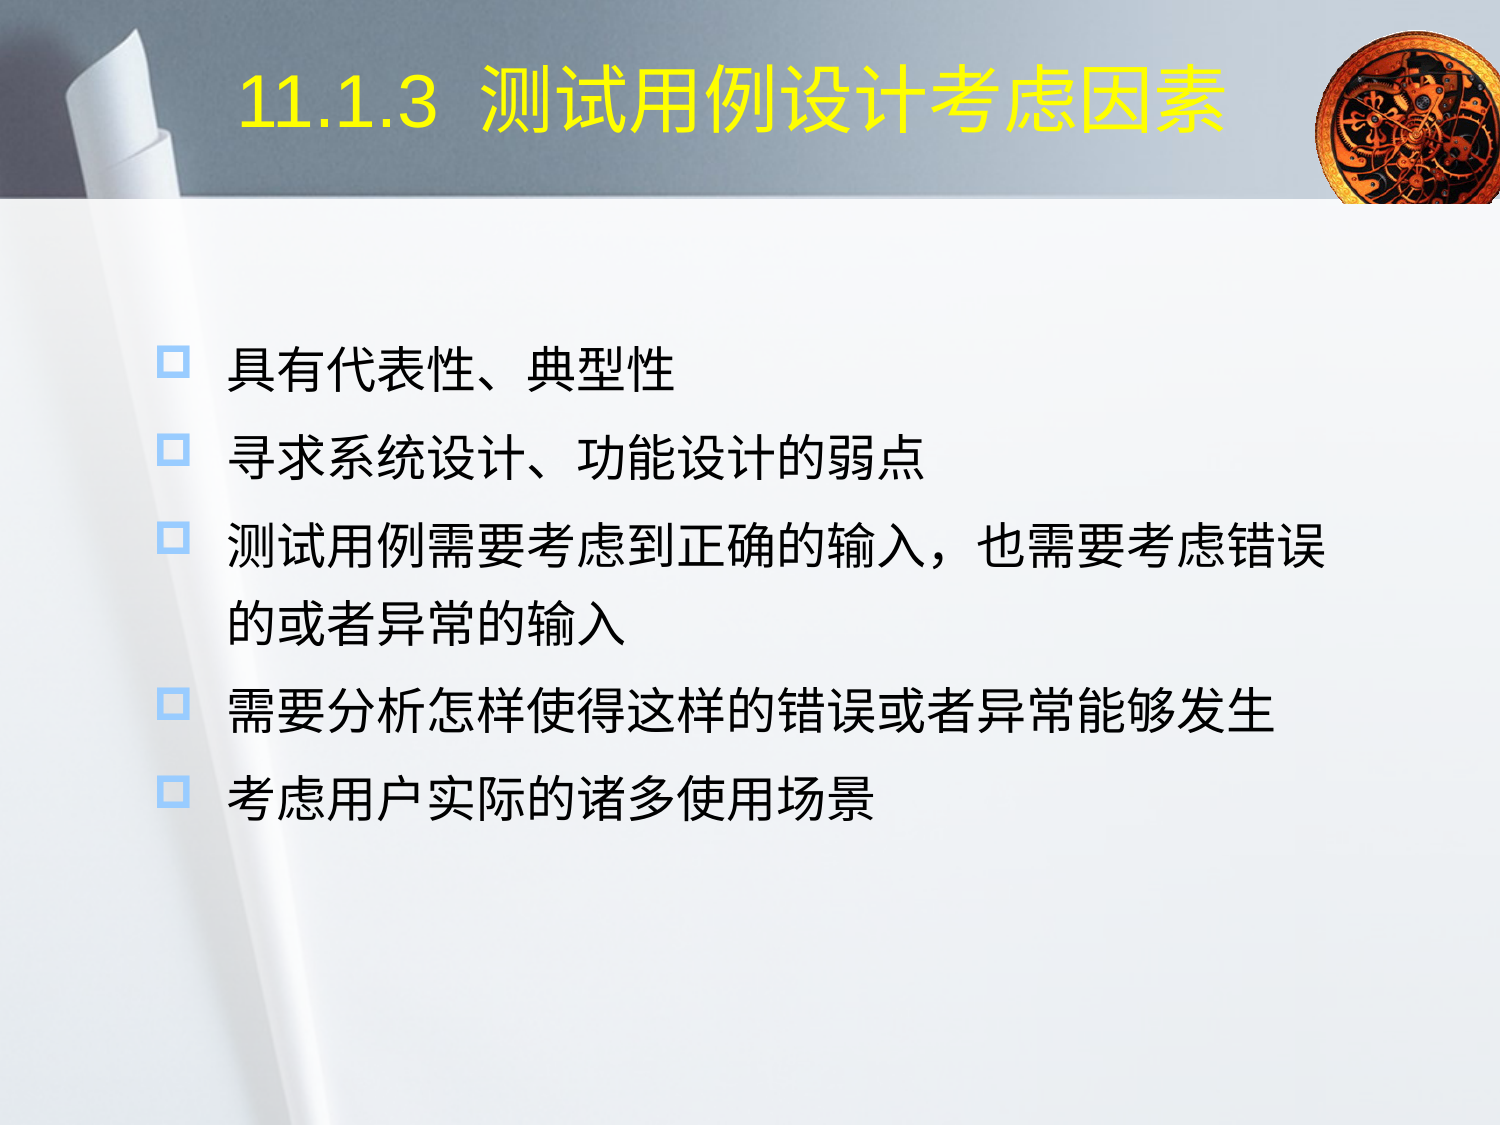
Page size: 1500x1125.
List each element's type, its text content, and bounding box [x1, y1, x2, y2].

picture [0, 0, 1500, 204]
text_box 具有代表性、典型性 寻求系统设计、功能设计的弱点 测试用例需要考虑到正确的输入，也需要考虑错误的或者异常的输入 需要分析怎样使得这样的错误或者异常能够发生 考虑用户实际的诸多使用场景 [153, 320, 1353, 828]
title 11.1.3 测试用例设计考虑因素 [100, 42, 1365, 152]
